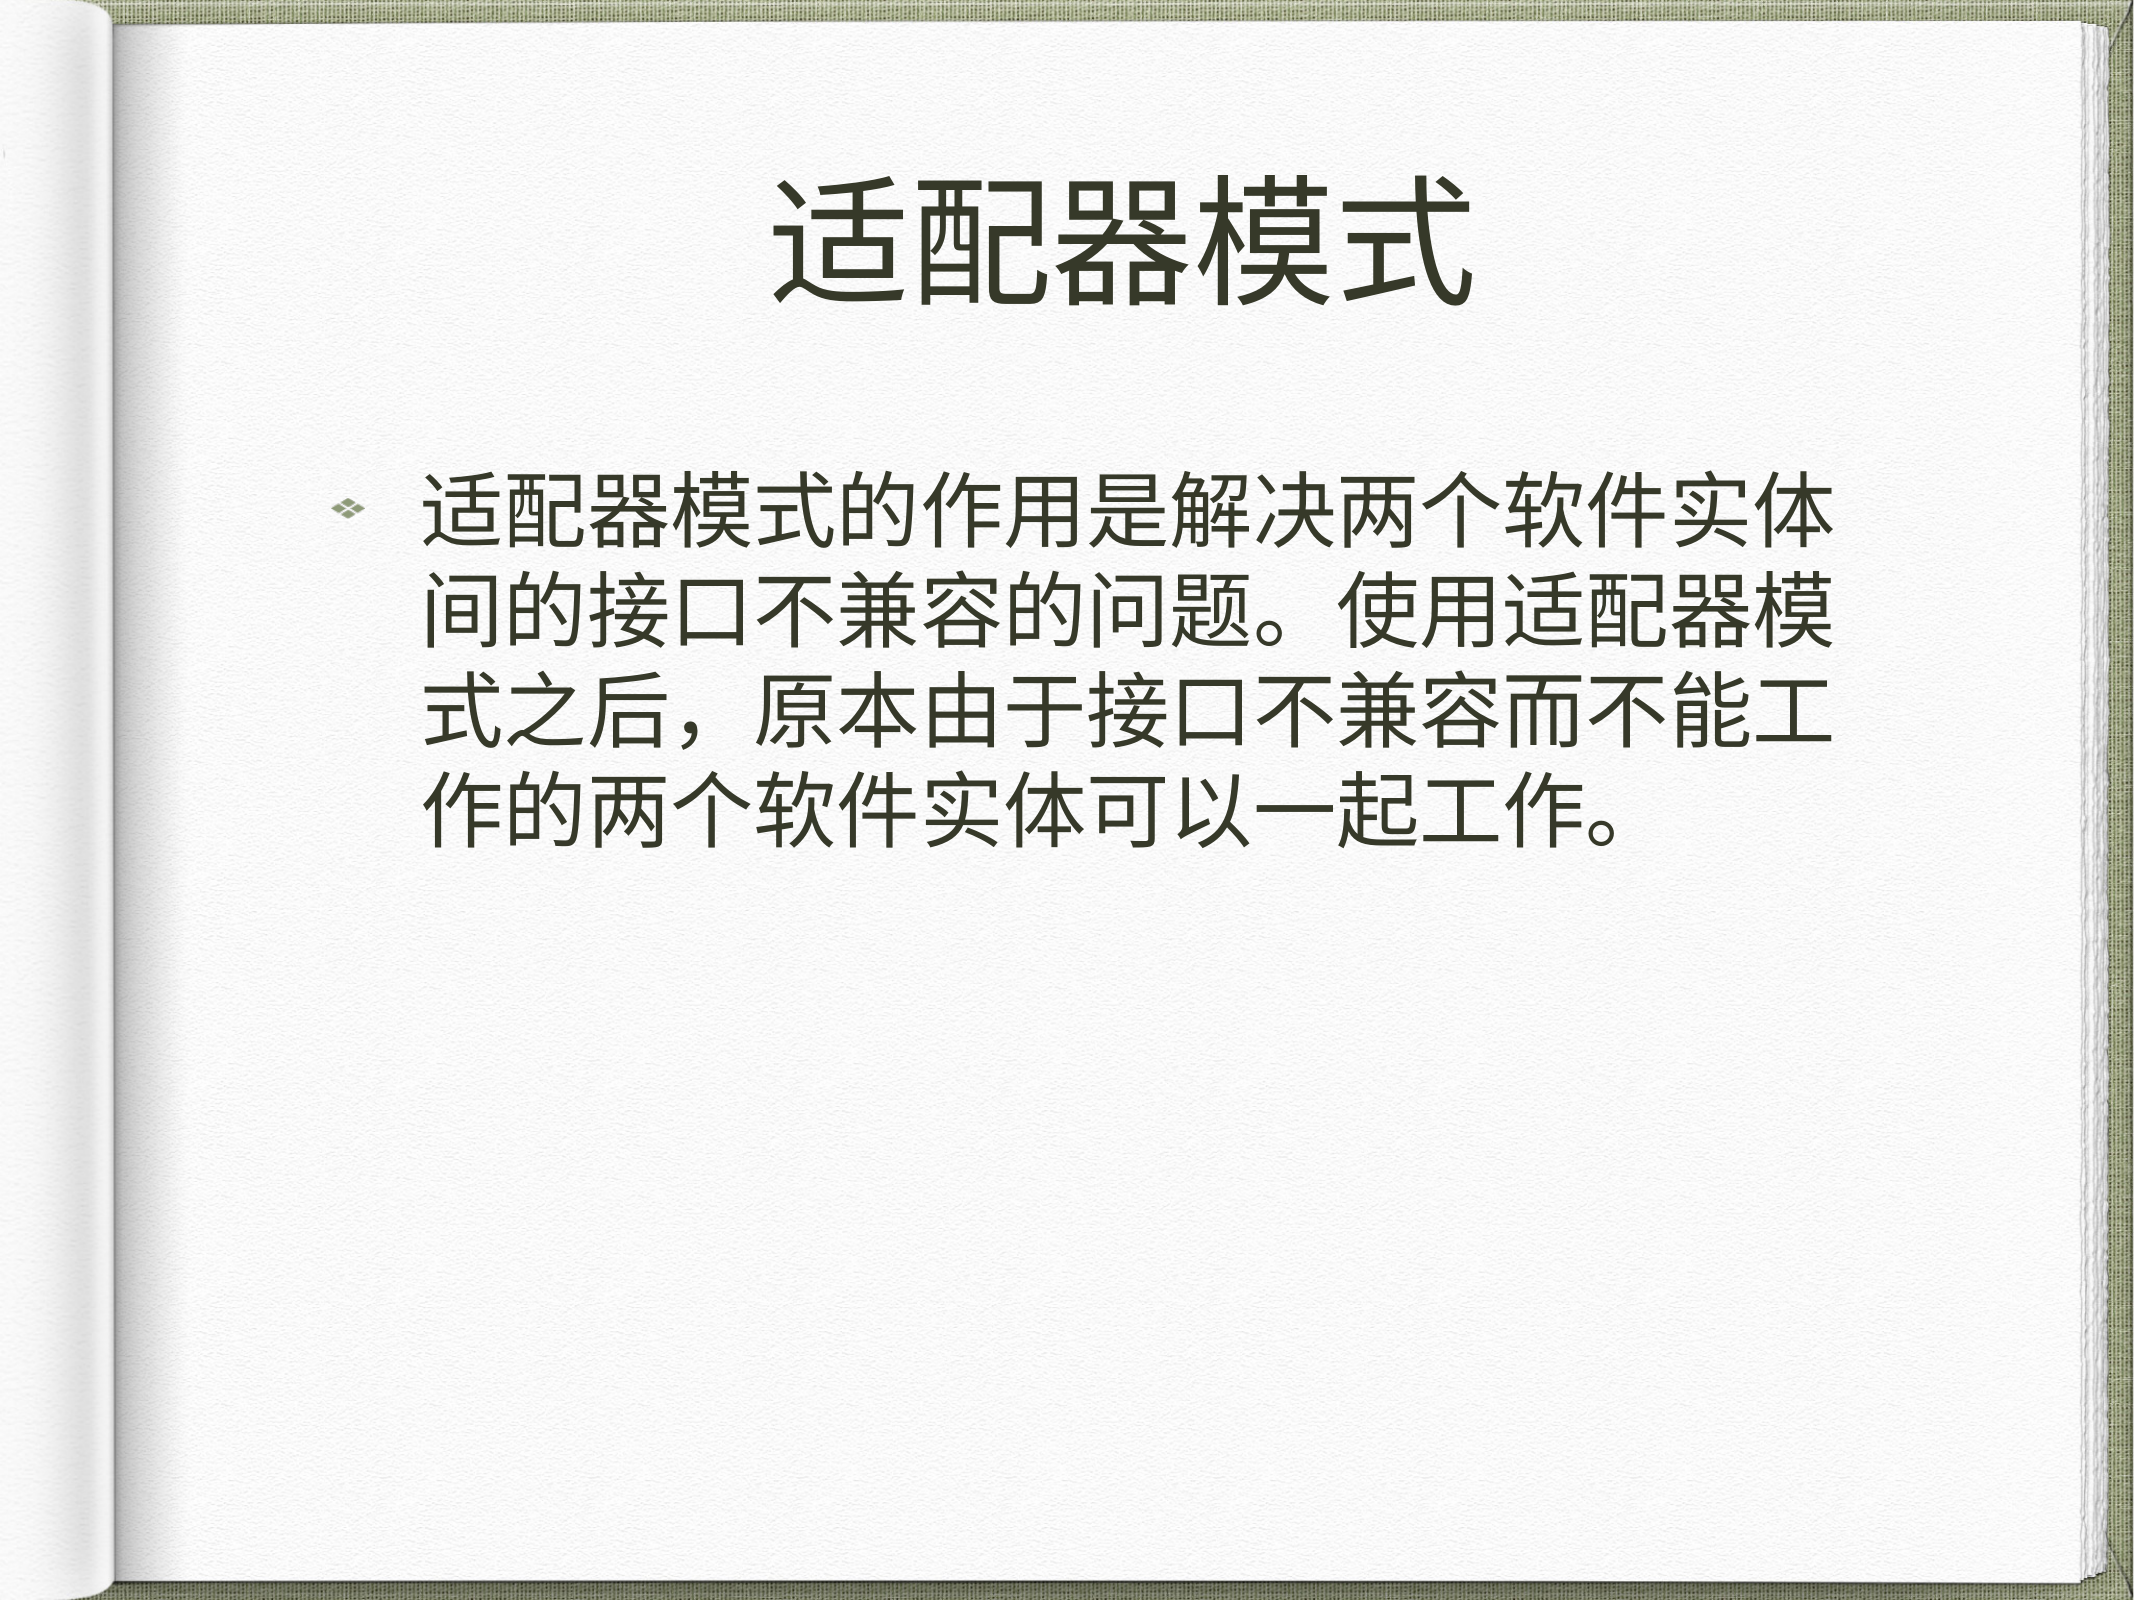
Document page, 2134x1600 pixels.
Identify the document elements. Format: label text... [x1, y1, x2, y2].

title 适配器模式 [322, 24, 1924, 449]
picture [0, 0, 2134, 1600]
list 适配器模式的作用是解决两个软件实体间的接口不兼容的问题。使用适配器模式之后，原本由于接口不兼容而不能工作的两个软件实体可以一起工作。 [322, 449, 1924, 1409]
